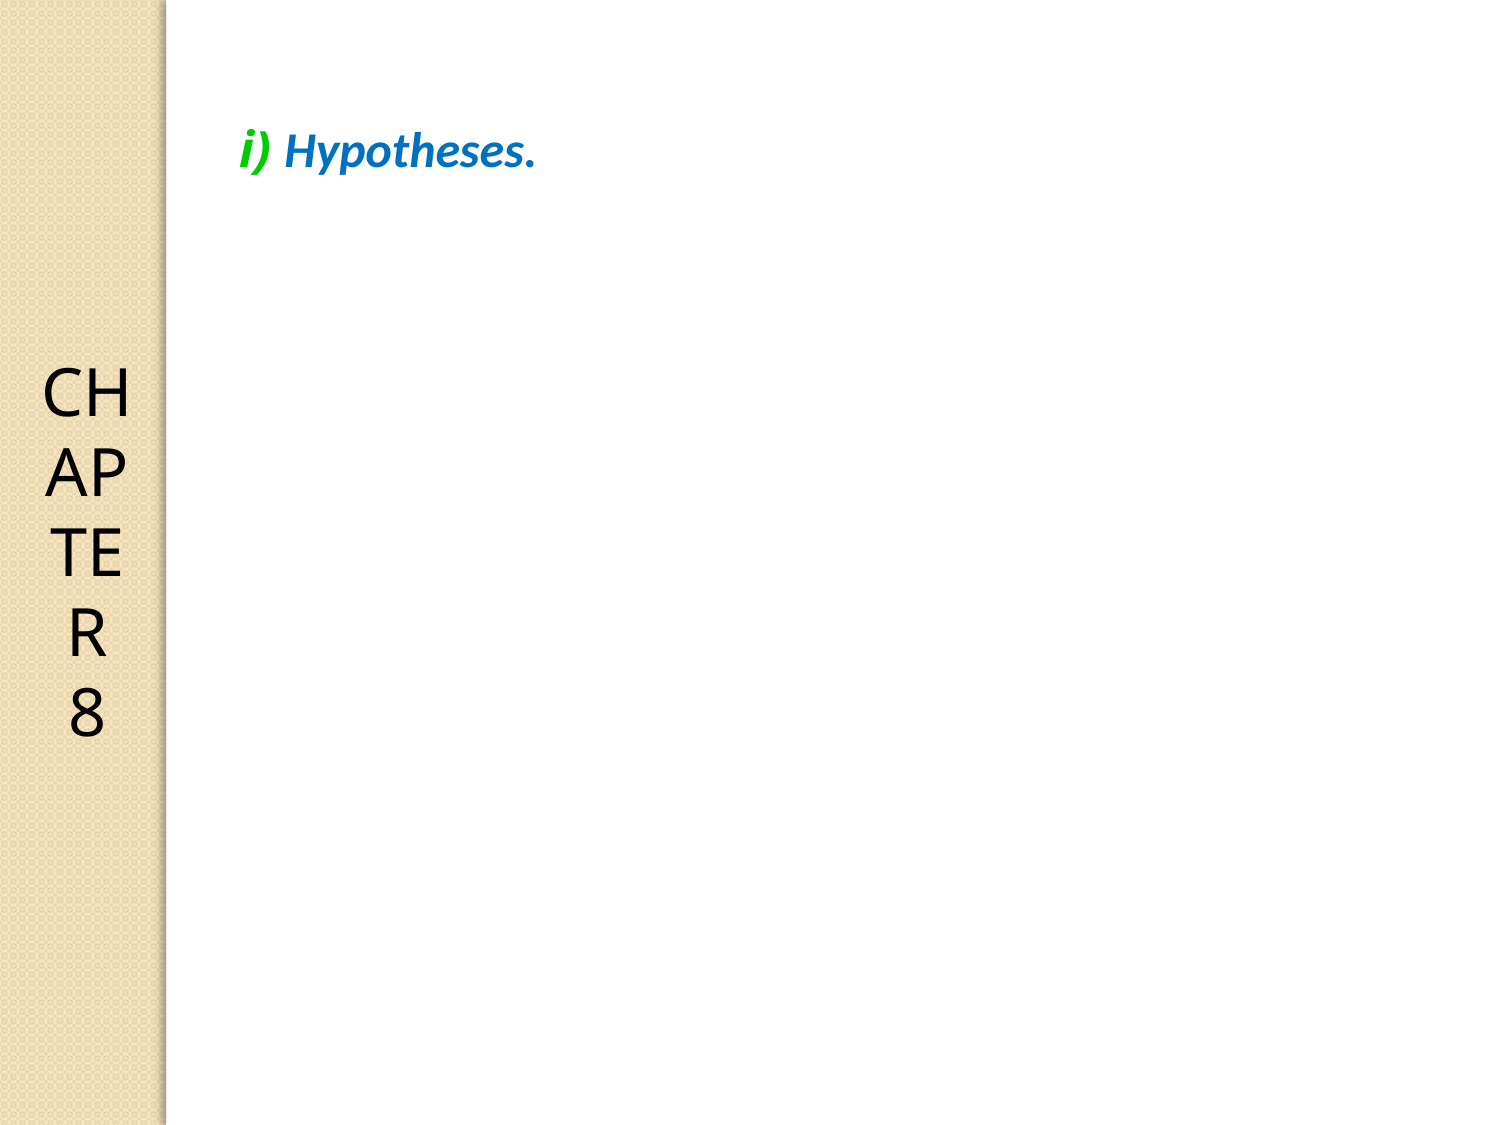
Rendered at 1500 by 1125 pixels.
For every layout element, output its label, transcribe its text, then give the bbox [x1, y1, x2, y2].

text_box i) Hypotheses. [223, 98, 1414, 677]
text_box CHAPTER 8 [23, 35, 152, 1065]
